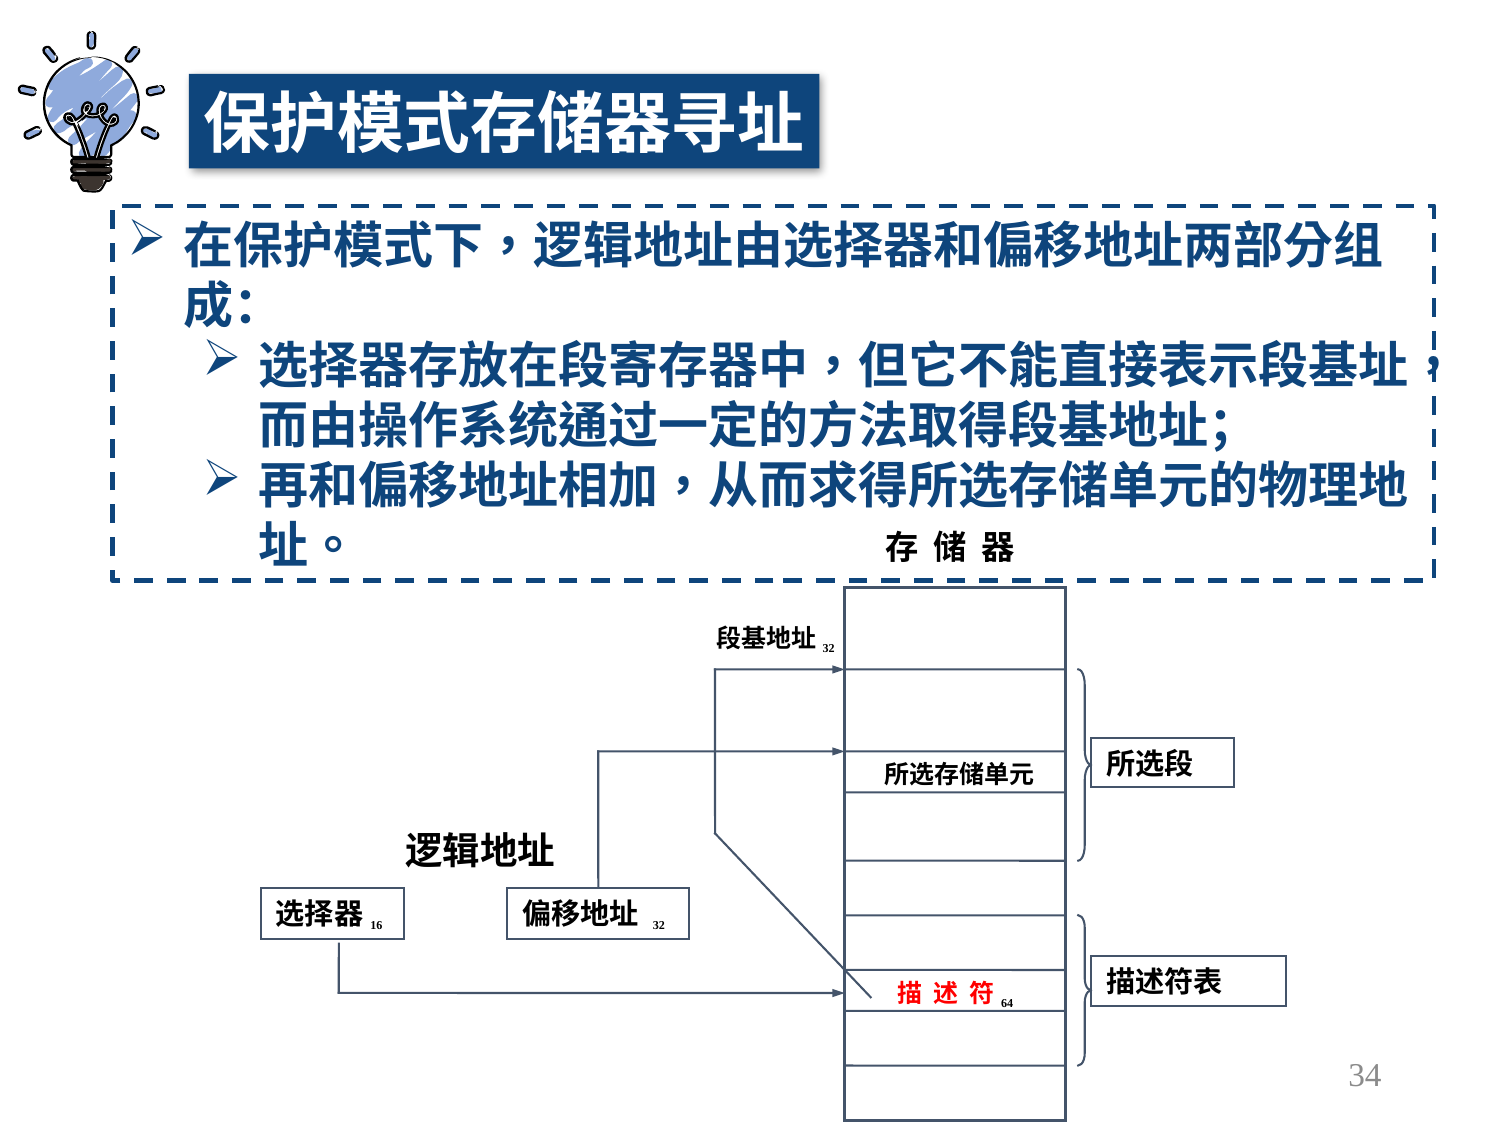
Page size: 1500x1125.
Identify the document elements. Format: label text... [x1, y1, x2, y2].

text_box 保护模式存储器寻址 [188, 73, 820, 169]
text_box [260, 519, 1286, 1121]
text_box 在保护模式下，逻辑地址由选择器和偏移地址两部分组成： 选择器存放在段寄存器中，但它不能直接表示段基址，而由操作系统通过一定的方法取得段基地址； 再和偏移地址相加，从而求得所选存储单元的物理地址。 [112, 205, 1435, 581]
slide_number 34 [1286, 1042, 1397, 1103]
